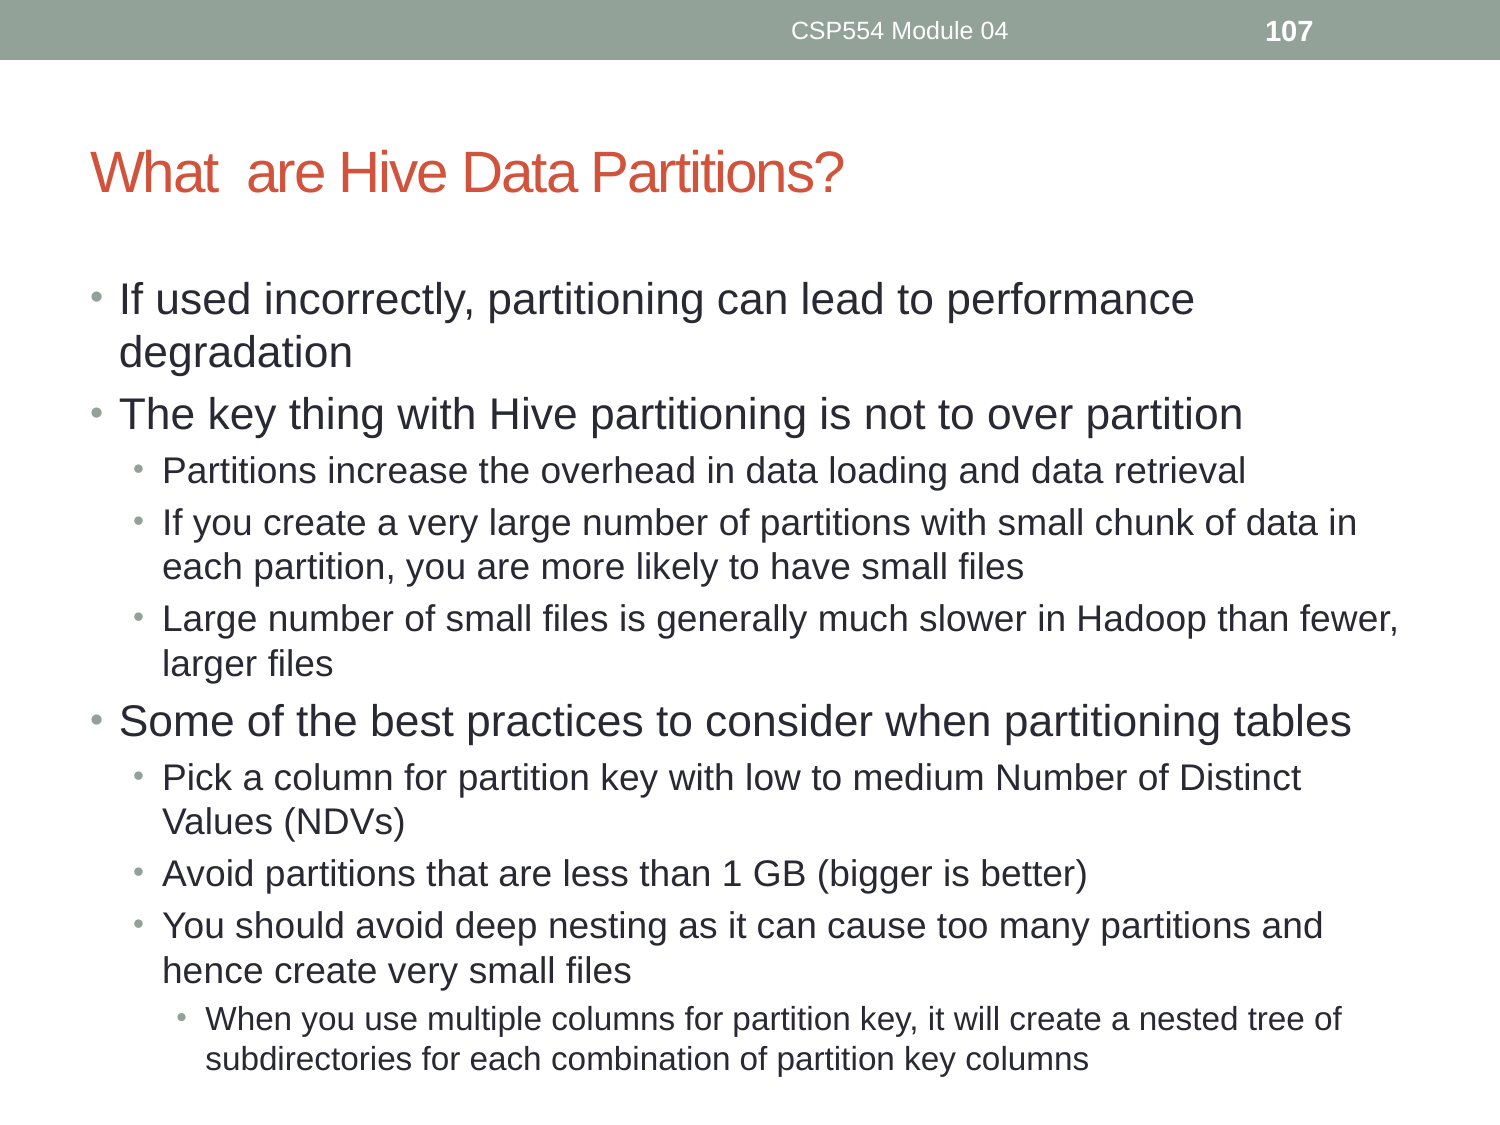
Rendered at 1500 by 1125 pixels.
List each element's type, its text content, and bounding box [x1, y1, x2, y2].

title What are Hive Data Partitions? [75, 87, 1425, 250]
slide_number 107 [1250, 3, 1425, 57]
list If used incorrectly, partitioning can lead to performance degradation The key thing with Hive partitioning is not to over partition Partitions increase the overhead in data loading and data retrieval If you create a very large number of partitions with small chunk of data in each partition, you are more likely to have small files Large number of small files is generally much slower in Hadoop than fewer, larger files Some of the best practices to consider when partitioning tables Pick a column for partition key with low to medium Number of Distinct Values (NDVs) Avoid partitions that are less than 1 GB (bigger is better) You should avoid deep nesting as it can cause too many partitions and hence create very small files When you use multiple columns for partition key, it will create a nested tree of subdirectories for each combination of partition key columns [75, 262, 1425, 1088]
footer CSP554 Module 04 [562, 3, 1238, 57]
